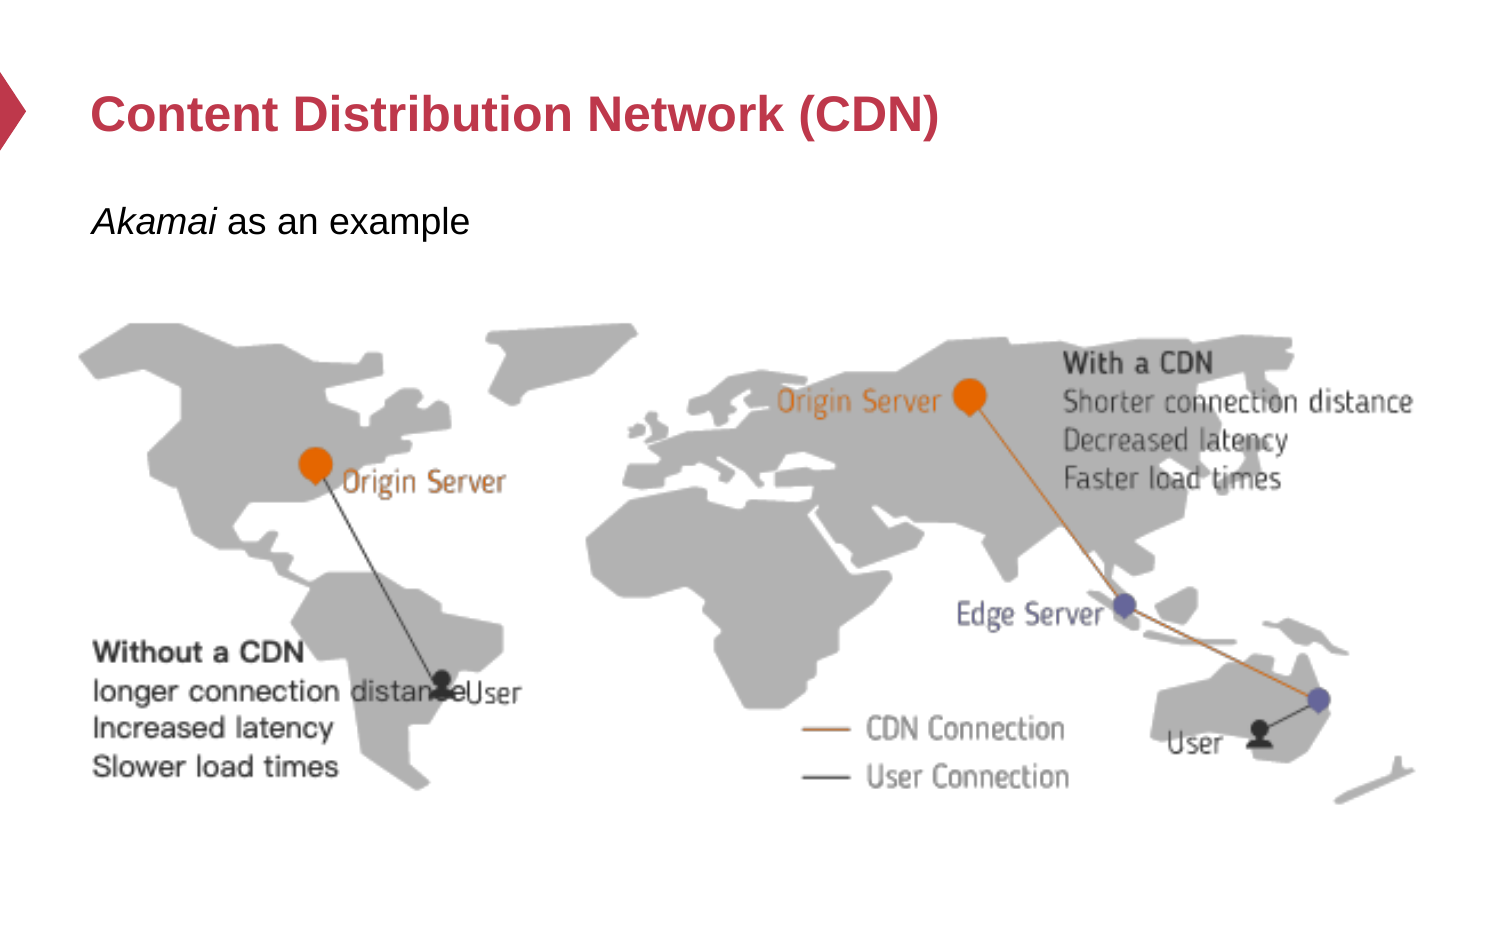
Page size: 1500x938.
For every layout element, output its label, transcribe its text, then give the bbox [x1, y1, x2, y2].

picture [74, 314, 1426, 815]
text_box Akamai as an example [77, 189, 843, 250]
title Content Distribution Network (CDN) [75, 37, 1425, 186]
